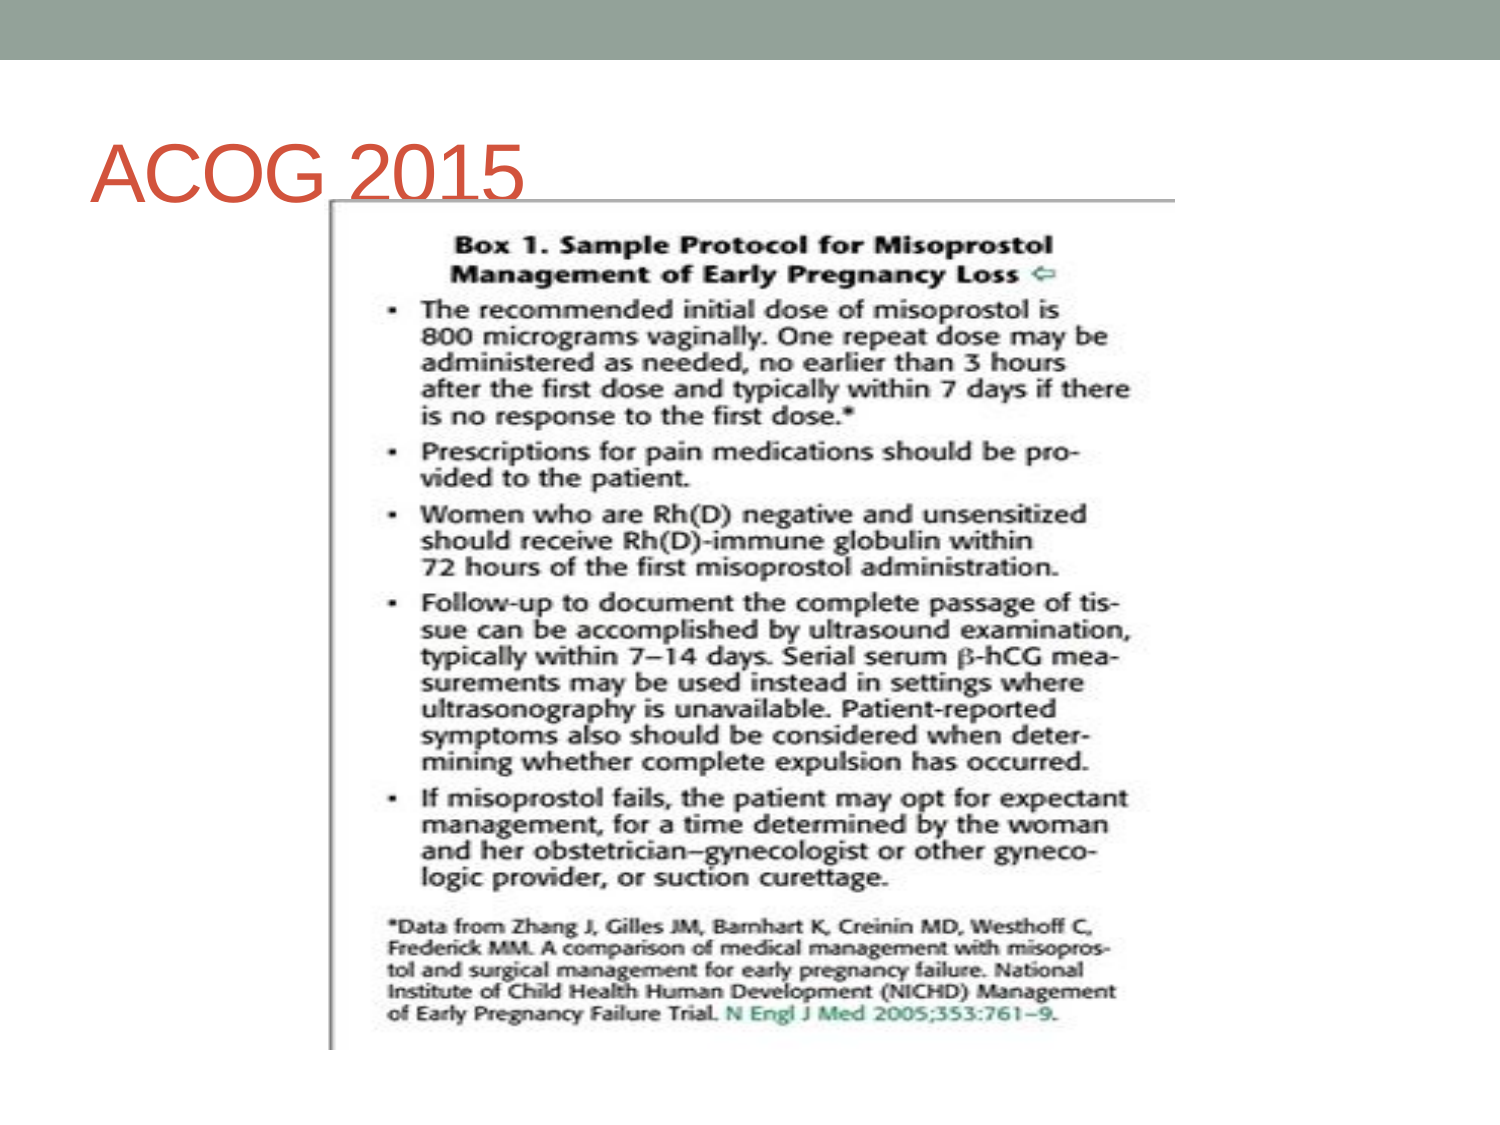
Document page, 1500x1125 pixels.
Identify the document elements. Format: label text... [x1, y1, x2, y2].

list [324, 199, 1176, 1051]
title ACOG 2015 [75, 87, 1425, 250]
